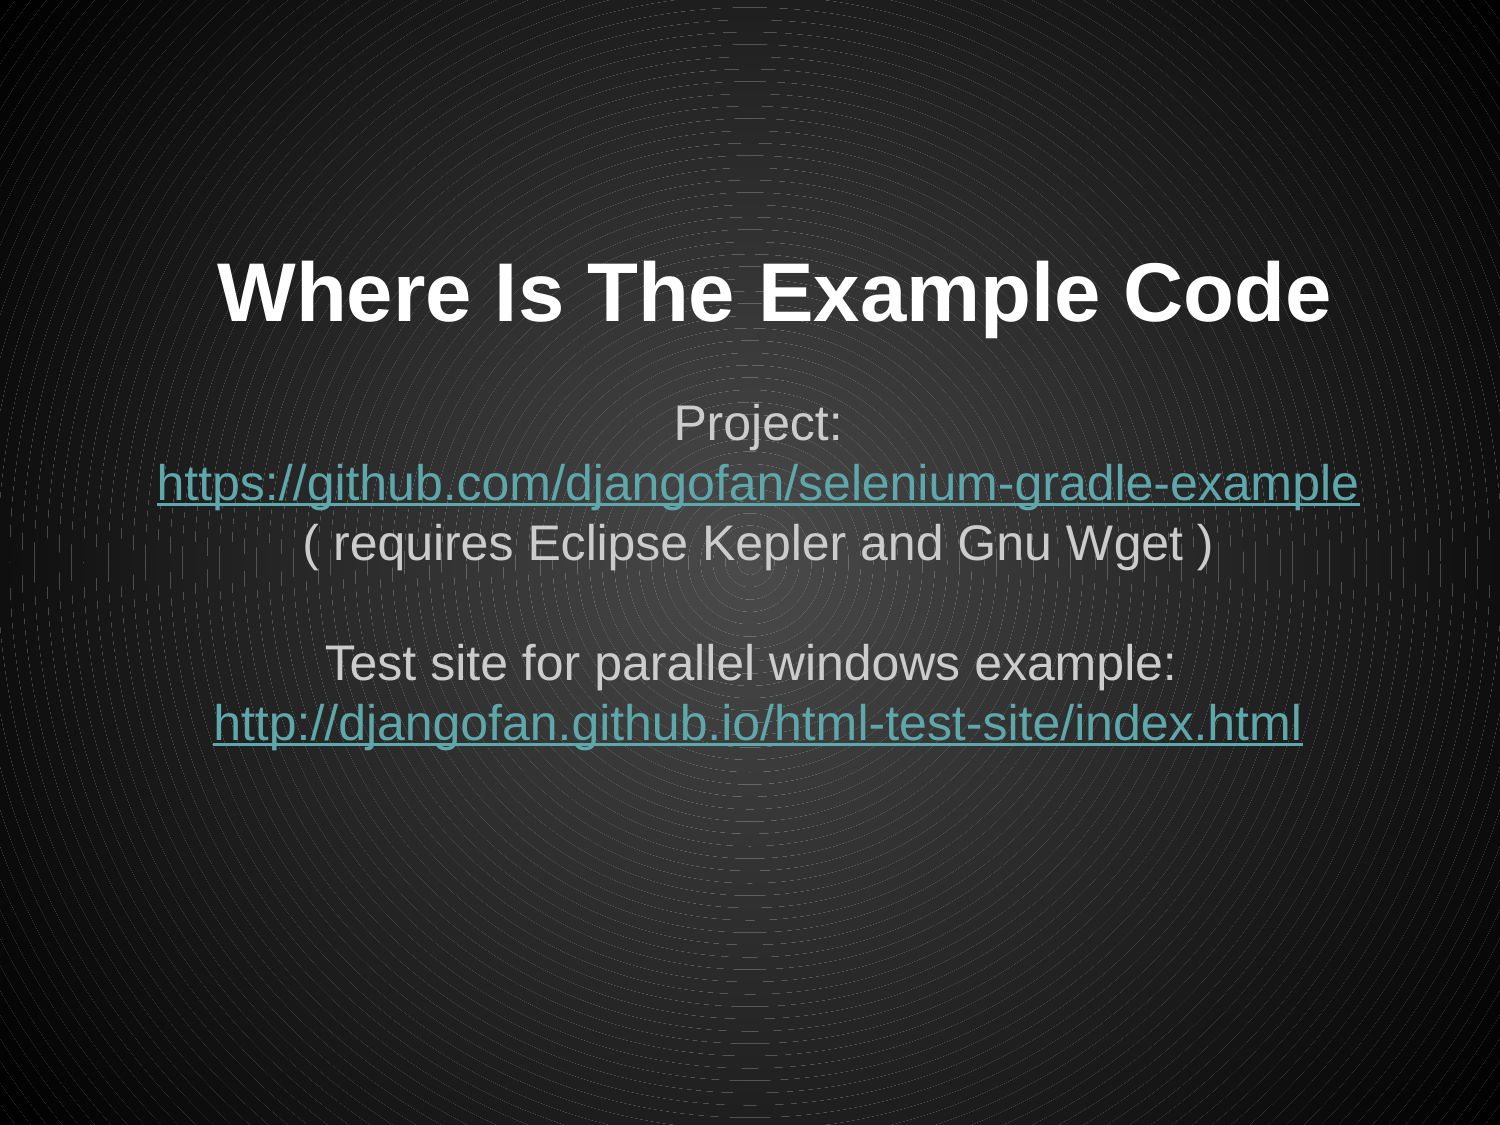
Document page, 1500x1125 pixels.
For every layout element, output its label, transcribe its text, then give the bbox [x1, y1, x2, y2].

title Where Is The Example Code [112, 176, 1388, 354]
subtitle Project: https://github.com/djangofan/selenium-gradle-example ( requires Eclipse Kepler and Gnu Wget ) Test site for parallel windows example: http://djangofan.github.io/html-test-site/index.html [82, 375, 1404, 904]
